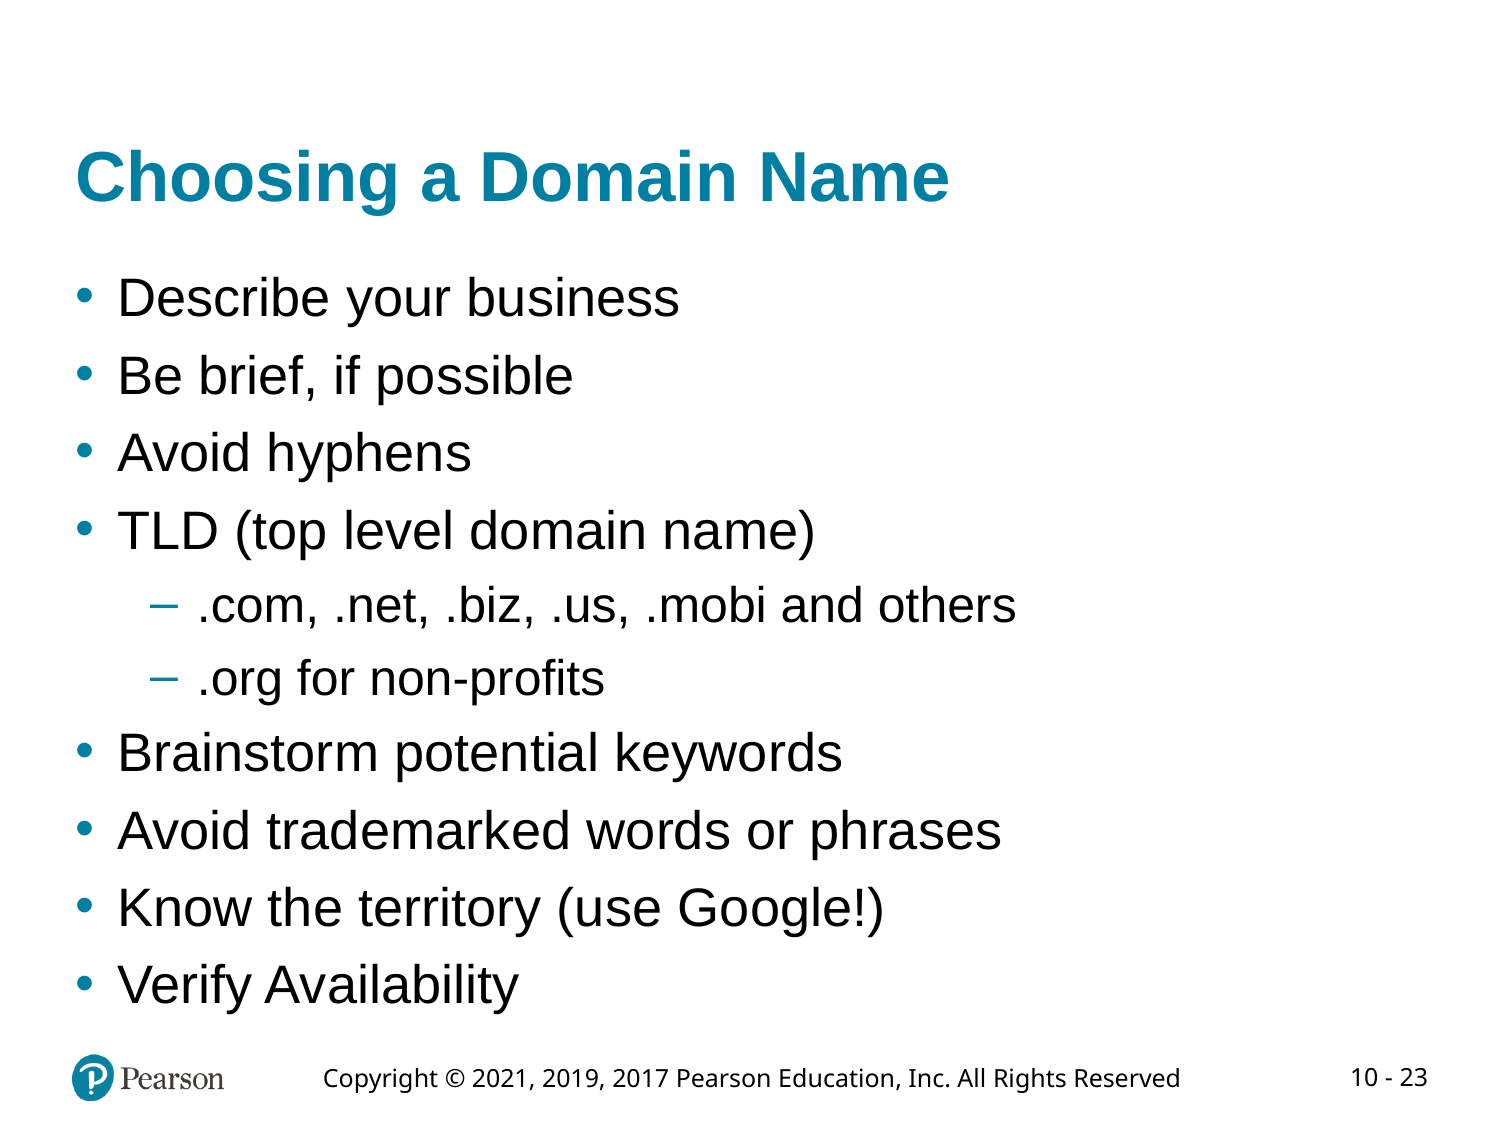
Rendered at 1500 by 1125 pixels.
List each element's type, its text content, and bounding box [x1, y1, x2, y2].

title Choosing a Domain Name [75, 35, 1425, 216]
picture [72, 1087, 83, 1101]
list Describe your business Be brief, if possible Avoid hyphens TLD (top level domain name) .com, .net, .biz, .us, .mobi and others .org for non-profits Brainstorm potential keywords Avoid trademarked words or phrases Know the territory (use Google!) Verify Availability [75, 262, 1425, 1025]
picture [99, 1054, 224, 1101]
picture [72, 1054, 89, 1072]
picture [81, 1064, 107, 1089]
